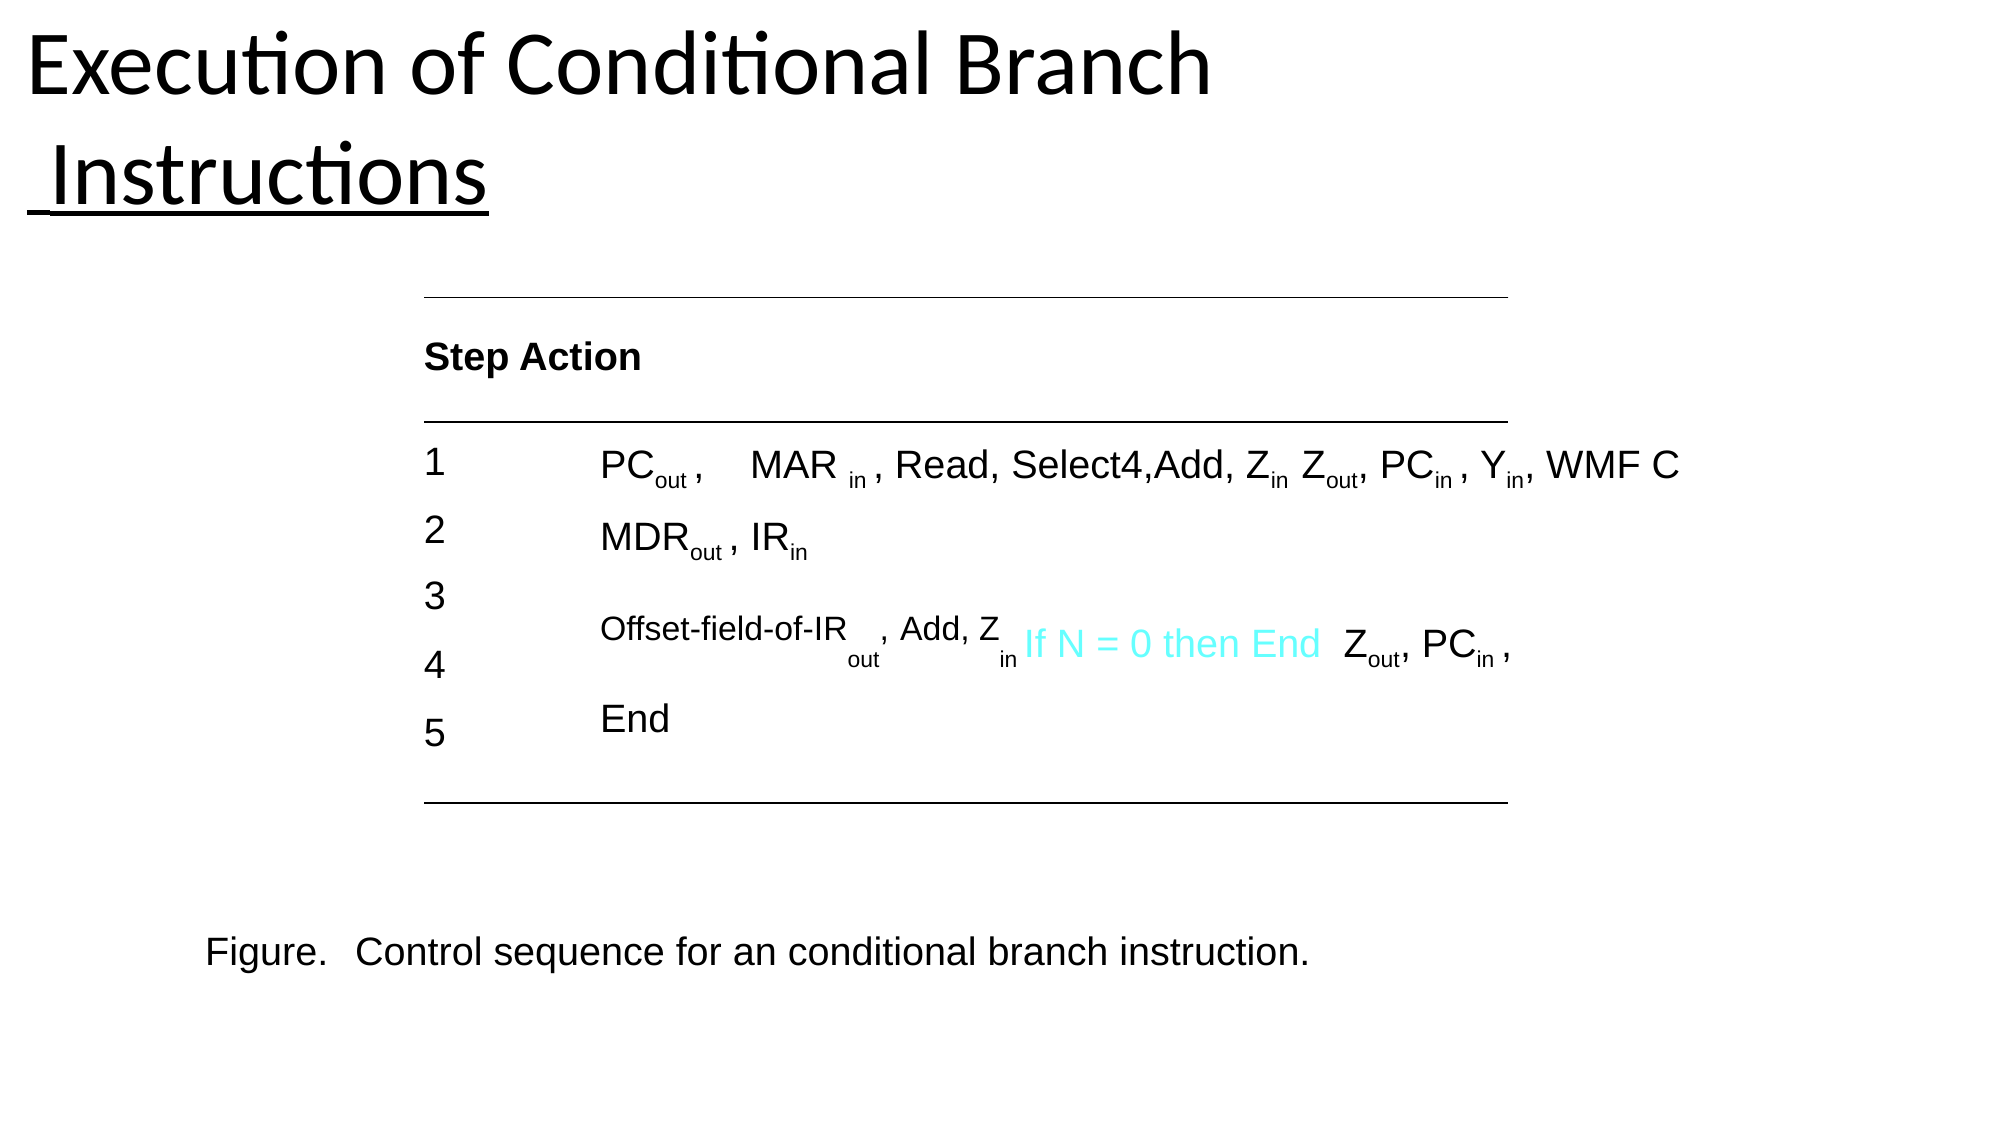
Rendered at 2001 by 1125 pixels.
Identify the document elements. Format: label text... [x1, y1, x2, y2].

text_box Step Action [421, 328, 718, 379]
title Execution of Conditional Branch Instructions [0, 1, 1820, 224]
text_box 1 2 3 4 5 [421, 411, 457, 755]
text_box PCout , MAR in , Read, Select4,Add, Zin Zout, PCin , Yin, WMF C MDRout , IRin Offset-field-of-IRout, Add, Zin If N = 0 then End Zout, PCin , End [598, 411, 1699, 741]
text_box Figure. Control sequence for an conditional branch instruction. [203, 924, 1683, 974]
